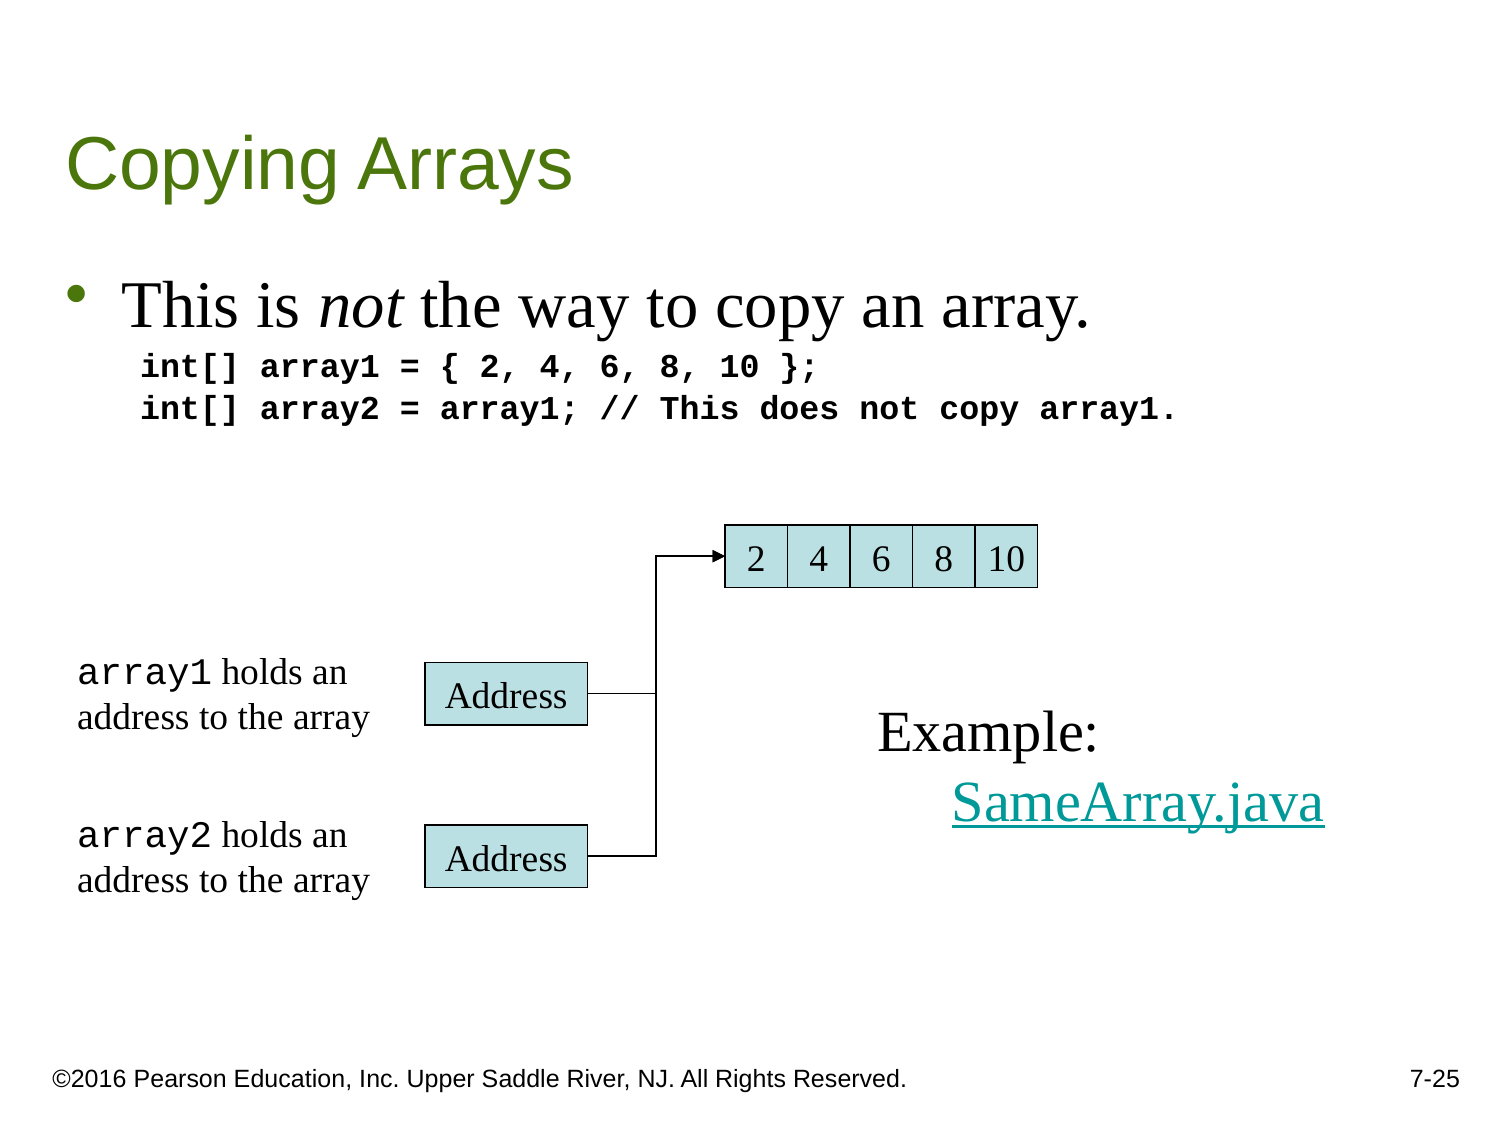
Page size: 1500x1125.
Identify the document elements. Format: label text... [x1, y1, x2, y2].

text_box 4 [787, 524, 849, 588]
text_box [587, 555, 726, 857]
text_box 8 [912, 524, 974, 588]
list This is not the way to copy an array. int[] array1 = { 2, 4, 6, 8, 10 }; int[] array2 = array1; // This does not copy array1. [50, 262, 1411, 493]
text_box 10 [974, 524, 1038, 588]
text_box array2 holds an address to the array [62, 802, 386, 908]
text_box 6 [849, 524, 912, 588]
text_box array1 holds an address to the array [62, 640, 386, 745]
text_box Example: SameArray.java [862, 685, 1340, 841]
text_box Address [424, 662, 582, 725]
text_box Address [424, 824, 588, 888]
title Copying Arrays [50, 49, 1463, 213]
text_box 2 [724, 524, 787, 588]
slide_number 7-25 [1162, 1024, 1476, 1101]
